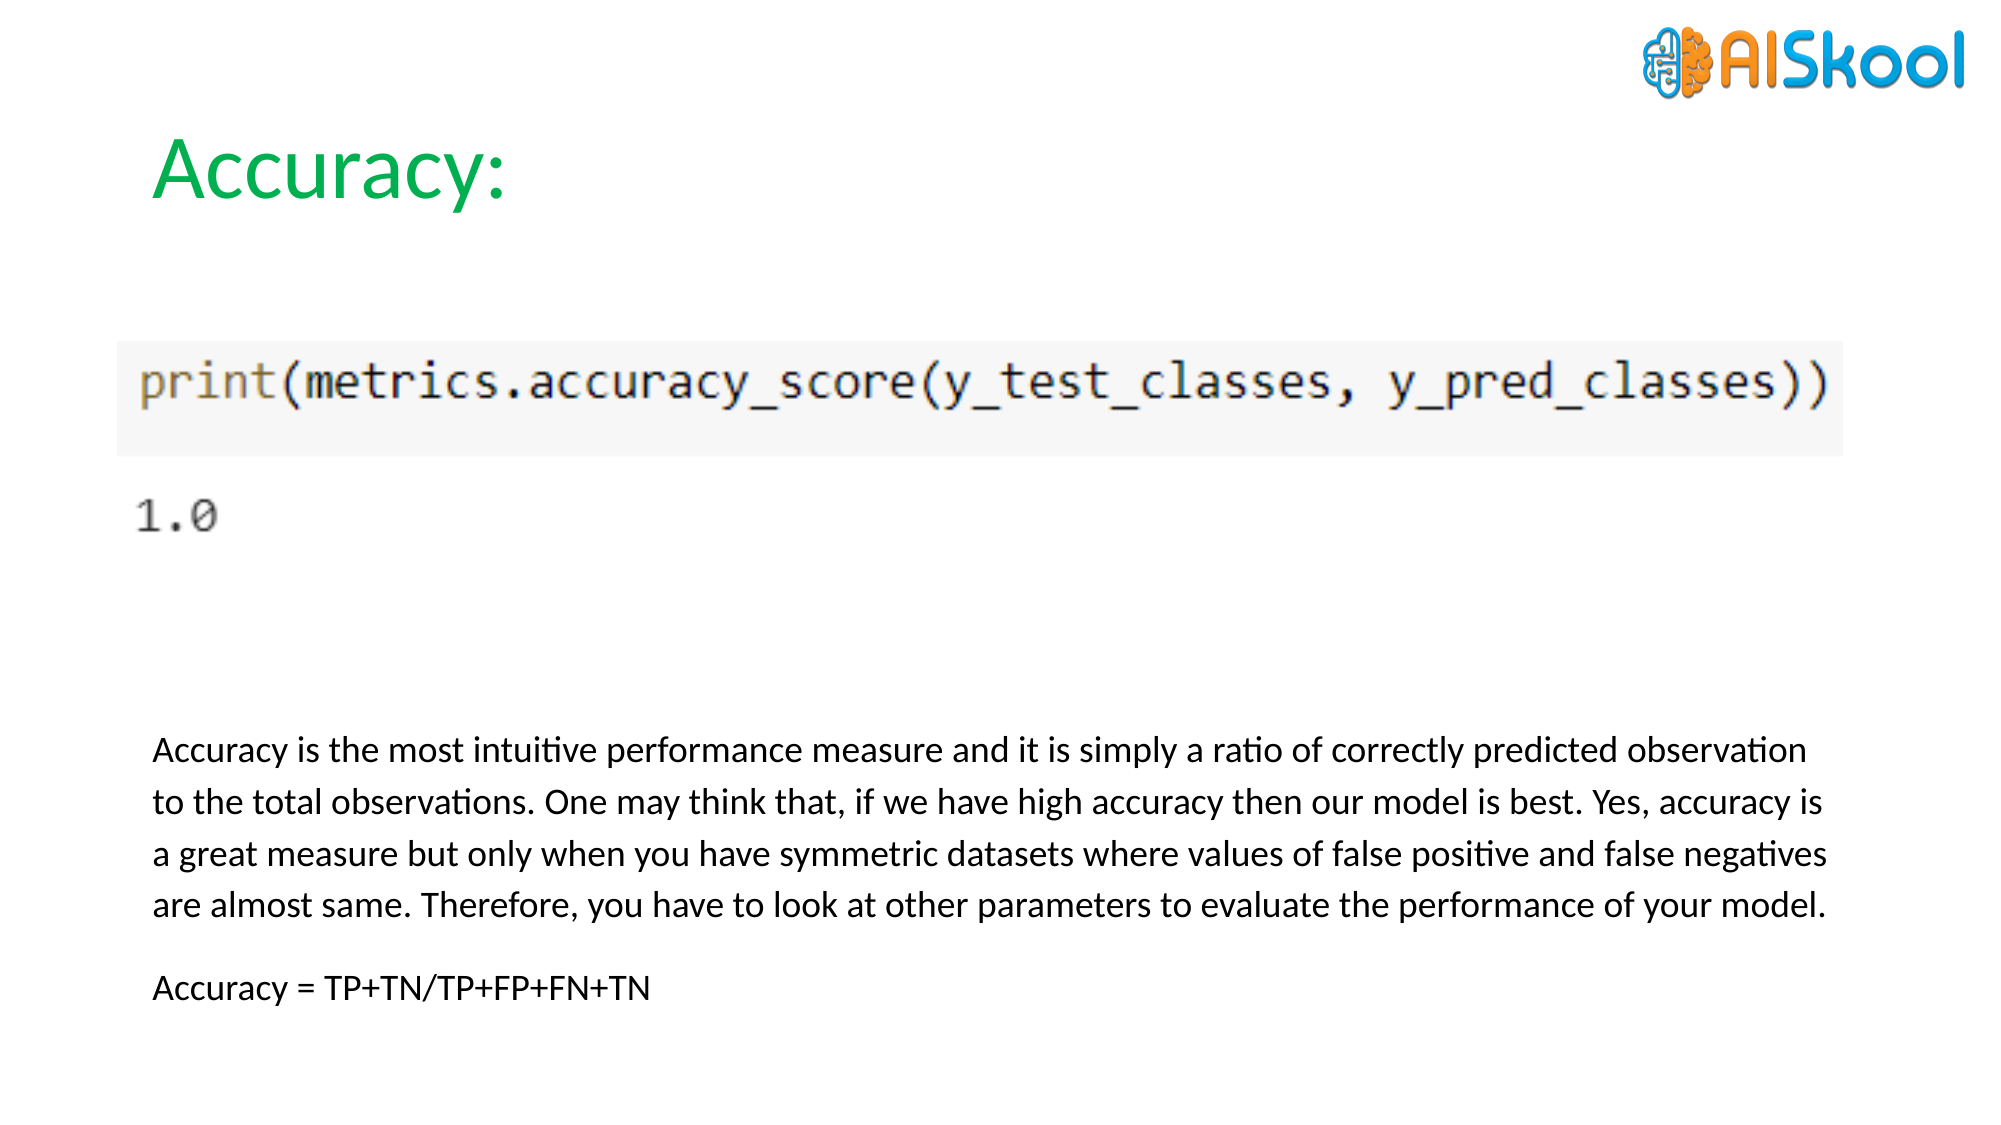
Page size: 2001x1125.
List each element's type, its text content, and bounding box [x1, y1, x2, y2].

picture [116, 340, 1843, 564]
picture [1641, 23, 1967, 101]
title Accuracy: [137, 59, 1863, 278]
list Accuracy is the most intuitive performance measure and it is simply a ratio of correctly predicted observation to the total observations. One may think that, if we have high accuracy then our model is best. Yes, accuracy is a great measure but only when you have symmetric datasets where values of false positive and false negatives are almost same. Therefore, you have to look at other parameters to evaluate the performance of your model. Accuracy = TP+TN/TP+FP+FN+TN [137, 710, 1863, 1014]
